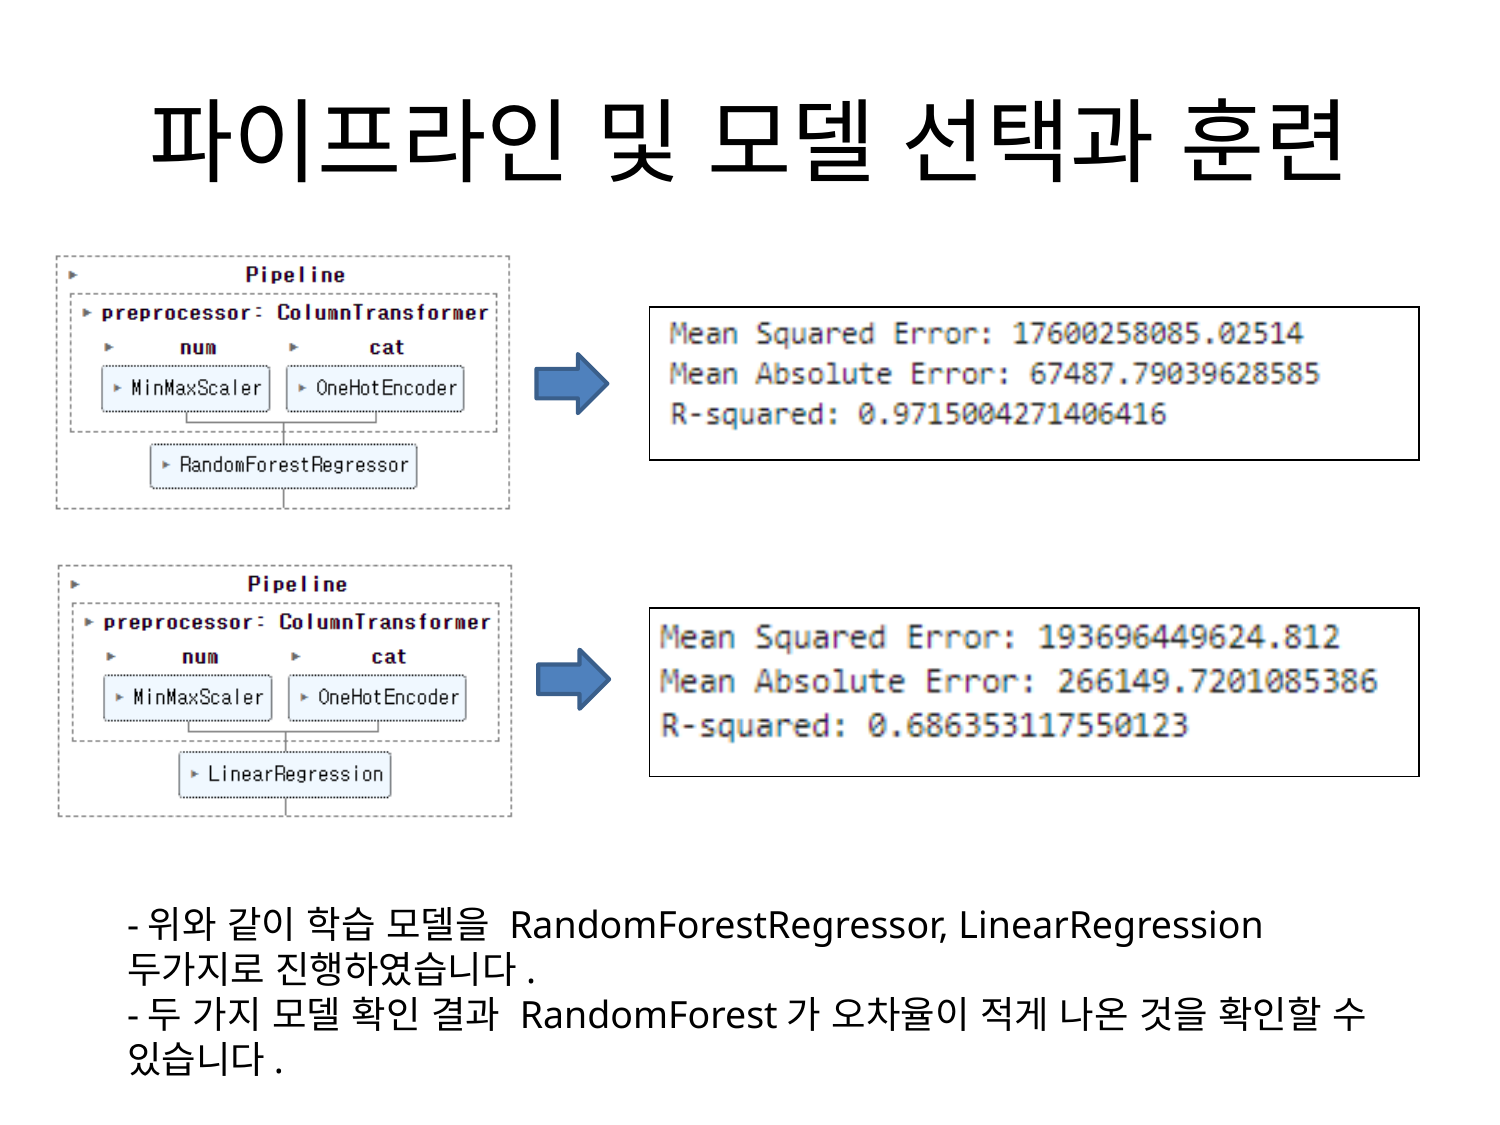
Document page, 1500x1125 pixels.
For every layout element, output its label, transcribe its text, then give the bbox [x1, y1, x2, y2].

text_box -위와 같이 학습 모델을 RandomForestRegressor, LinearRegression 두가지로 진행하였습니다. -두 가지 모델 확인 결과 RandomForest가 오차율이 적게 나온 것을 확인할 수 있습니다. [112, 893, 1383, 1088]
picture [650, 307, 1419, 460]
picture [53, 251, 519, 516]
picture [650, 608, 1419, 776]
picture [55, 562, 517, 823]
text_box [534, 352, 610, 416]
title 파이프라인 및 모델 선택과 훈련 [75, 45, 1425, 233]
text_box [536, 647, 612, 711]
